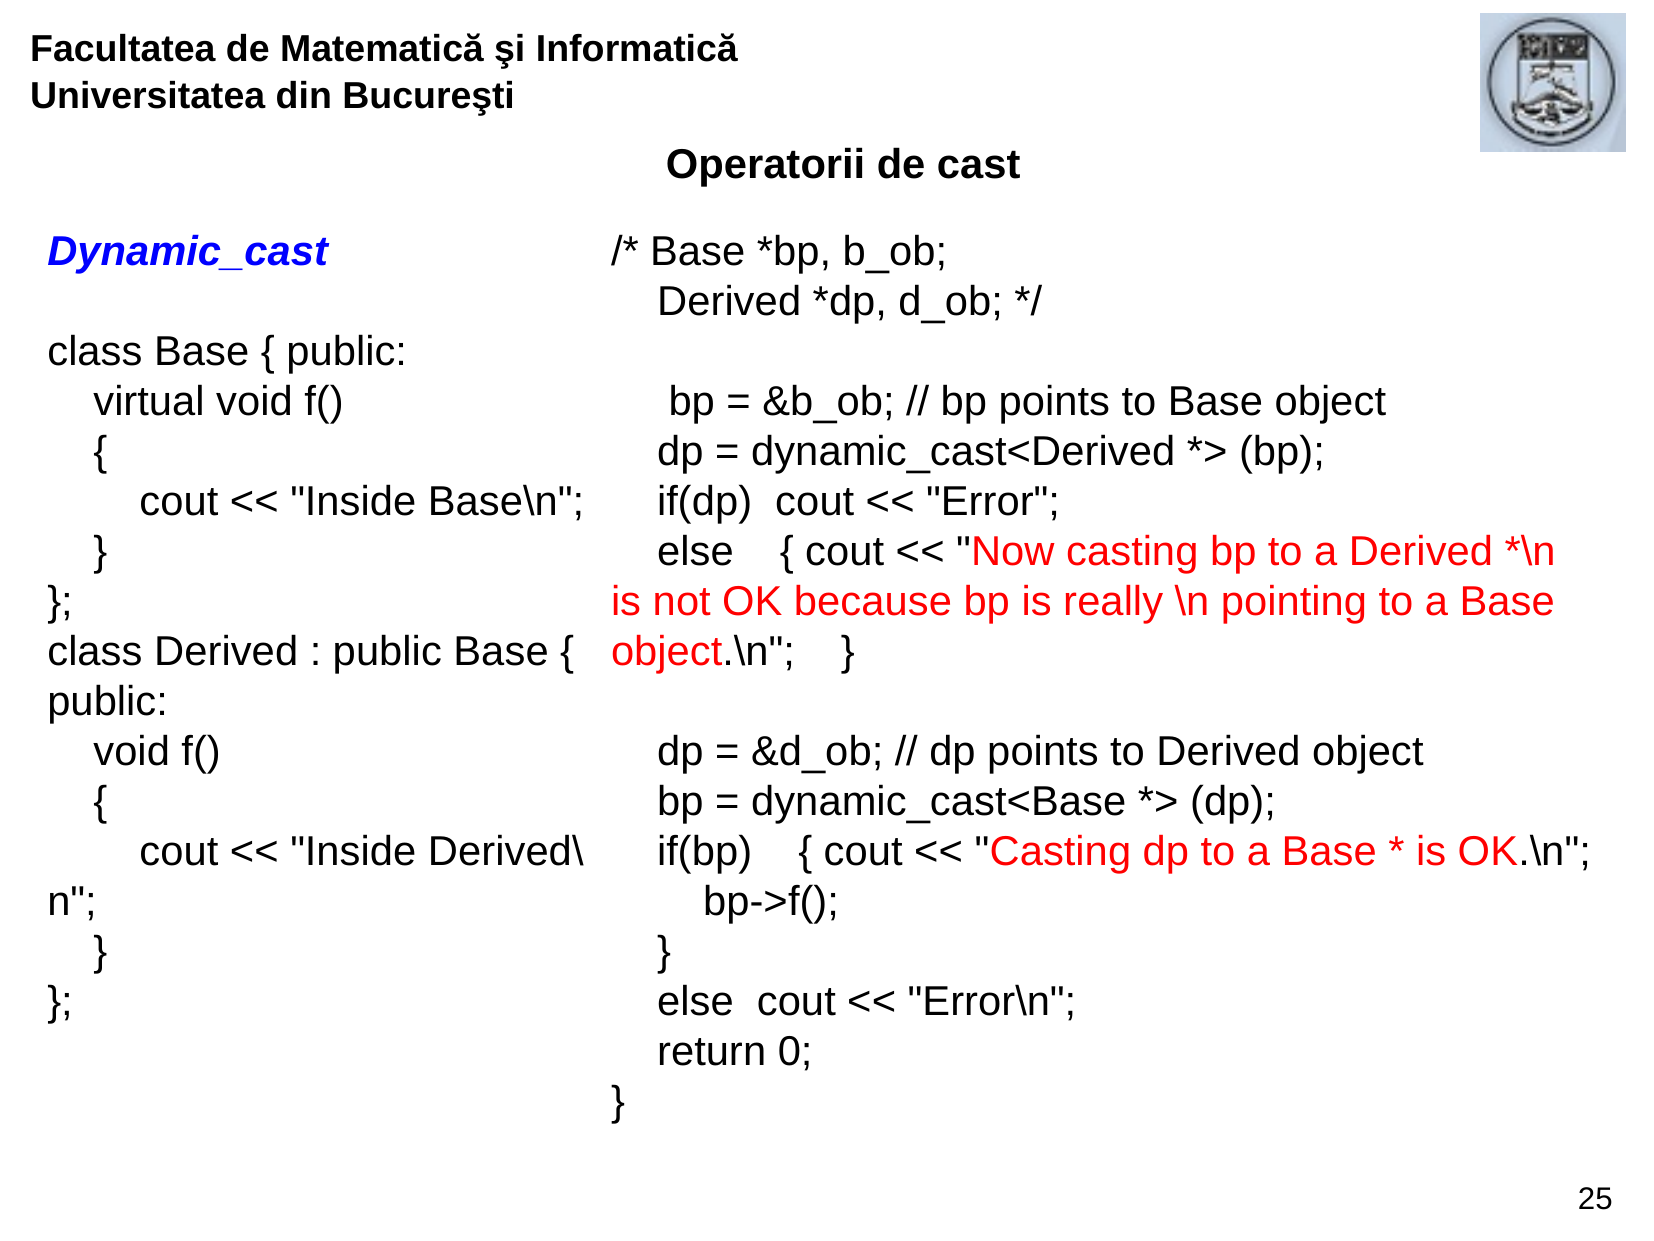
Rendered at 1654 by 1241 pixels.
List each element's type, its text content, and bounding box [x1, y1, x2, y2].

text_box /* Base *bp, b_ob; Derived *dp, d_ob; */ bp = &b_ob; // bp points to Base object dp = dynamic_cast<Derived *> (bp); if(dp) cout << "Error"; else { cout << "Now casting bp to a Derived *\n is not OK because bp is really \n pointing to a Base object.\n"; } dp = &d_ob; // dp points to Derived object bp = dynamic_cast<Base *> (dp); if(bp) { cout << "Casting dp to a Base * is OK.\n"; bp->f(); } else cout << "Error\n"; return 0; } [596, 208, 1609, 1139]
text_box Facultatea de Matematică şi Informatică Universitatea din Bucureşti [13, 13, 841, 122]
text_box 25 [1524, 1158, 1630, 1225]
text_box Dynamic_cast class Base { public: virtual void f() { cout << "Inside Base\n"; } }; class Derived : public Base { public: void f() { cout << "Inside Derived\n"; } }; [32, 208, 596, 1139]
picture [1480, 13, 1626, 152]
text_box Operatorii de cast [293, 135, 1394, 208]
